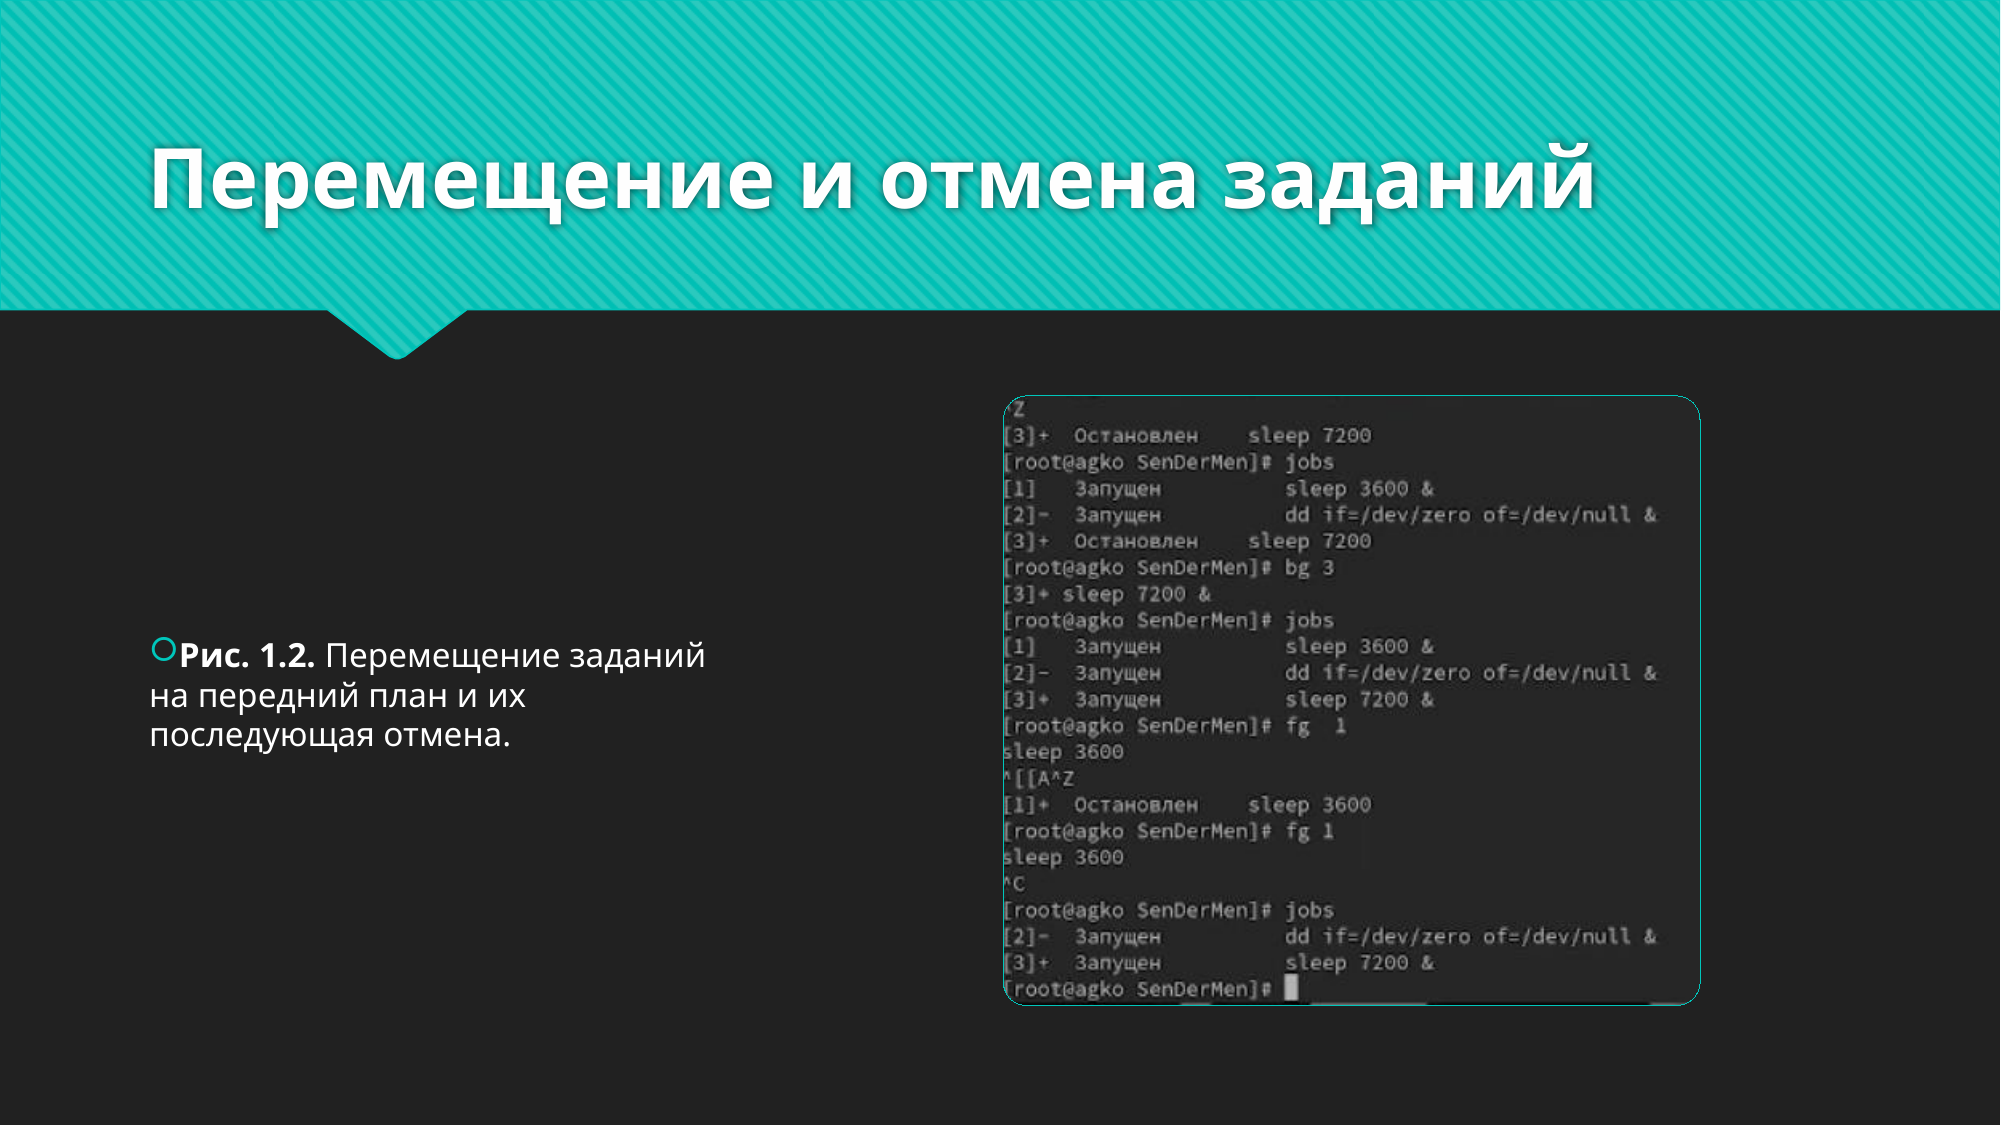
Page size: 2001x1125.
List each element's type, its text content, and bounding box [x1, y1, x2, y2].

text_box Рис. 1.2. Перемещение заданий на передний план и их последующая отмена. [134, 395, 764, 992]
picture [1003, 395, 1701, 1006]
title Перемещение и отмена заданий [132, 73, 1868, 233]
